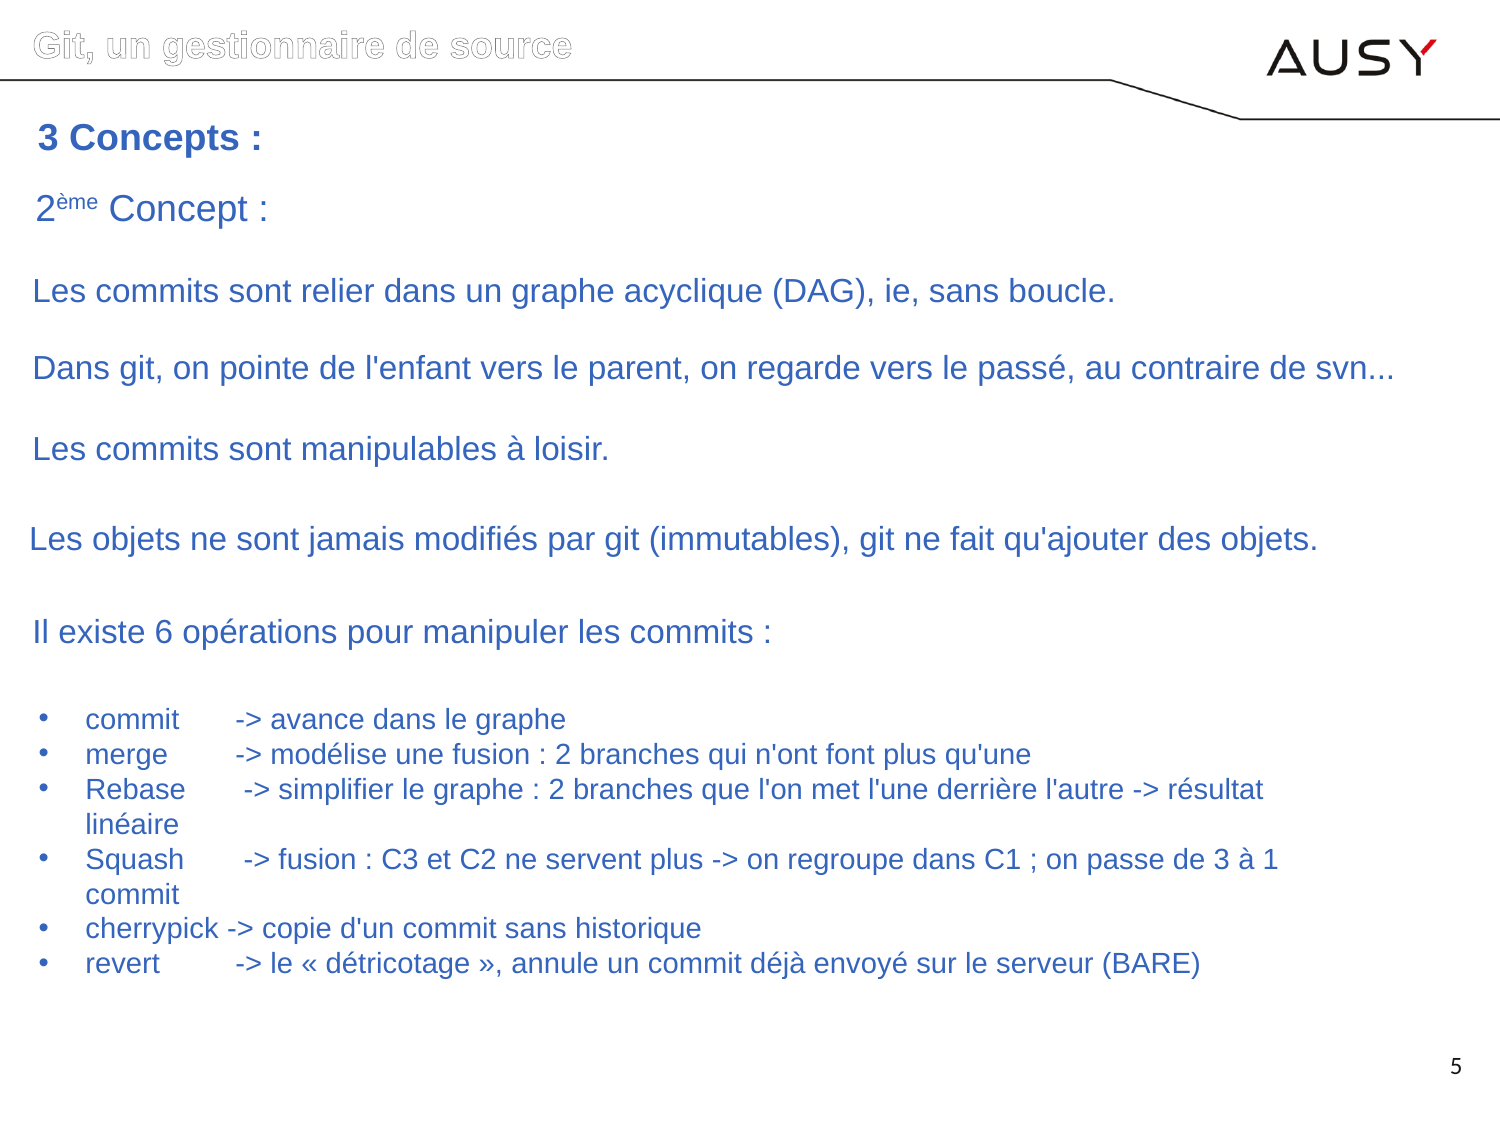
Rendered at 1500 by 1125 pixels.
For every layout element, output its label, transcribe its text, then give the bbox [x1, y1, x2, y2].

text_box Les commits sont manipulables à loisir. [17, 420, 1463, 475]
slide_number 5 [1352, 1034, 1478, 1095]
text_box 3 Concepts : [23, 105, 849, 166]
text_box 2ème Concept : [20, 176, 325, 236]
text_box Git, un gestionnaire de source [17, 13, 621, 73]
text_box Les commits sont relier dans un graphe acyclique (DAG), ie, sans boucle. [17, 261, 1459, 317]
picture [0, 0, 1500, 147]
text_box Dans git, on pointe de l'enfant vers le parent, on regarde vers le passé, au contraire de svn... [17, 339, 1432, 394]
text_box commit -> avance dans le graphe merge -> modélise une fusion : 2 branches qui n'ont font plus qu'une Rebase -> simplifier le graphe : 2 branches que l'on met l'une derrière l'autre -> résultat linéaire Squash -> fusion : C3 et C2 ne servent plus -> on regroupe dans C1 ; on passe de 3 à 1 commit cherrypick -> copie d'un commit sans historique revert -> le « détricotage », annule un commit déjà envoyé sur le serveur (BARE) [23, 692, 1353, 988]
text_box Il existe 6 opérations pour manipuler les commits : [17, 602, 1432, 658]
text_box Les objets ne sont jamais modifiés par git (immutables), git ne fait qu'ajouter des objets. [14, 510, 1448, 565]
